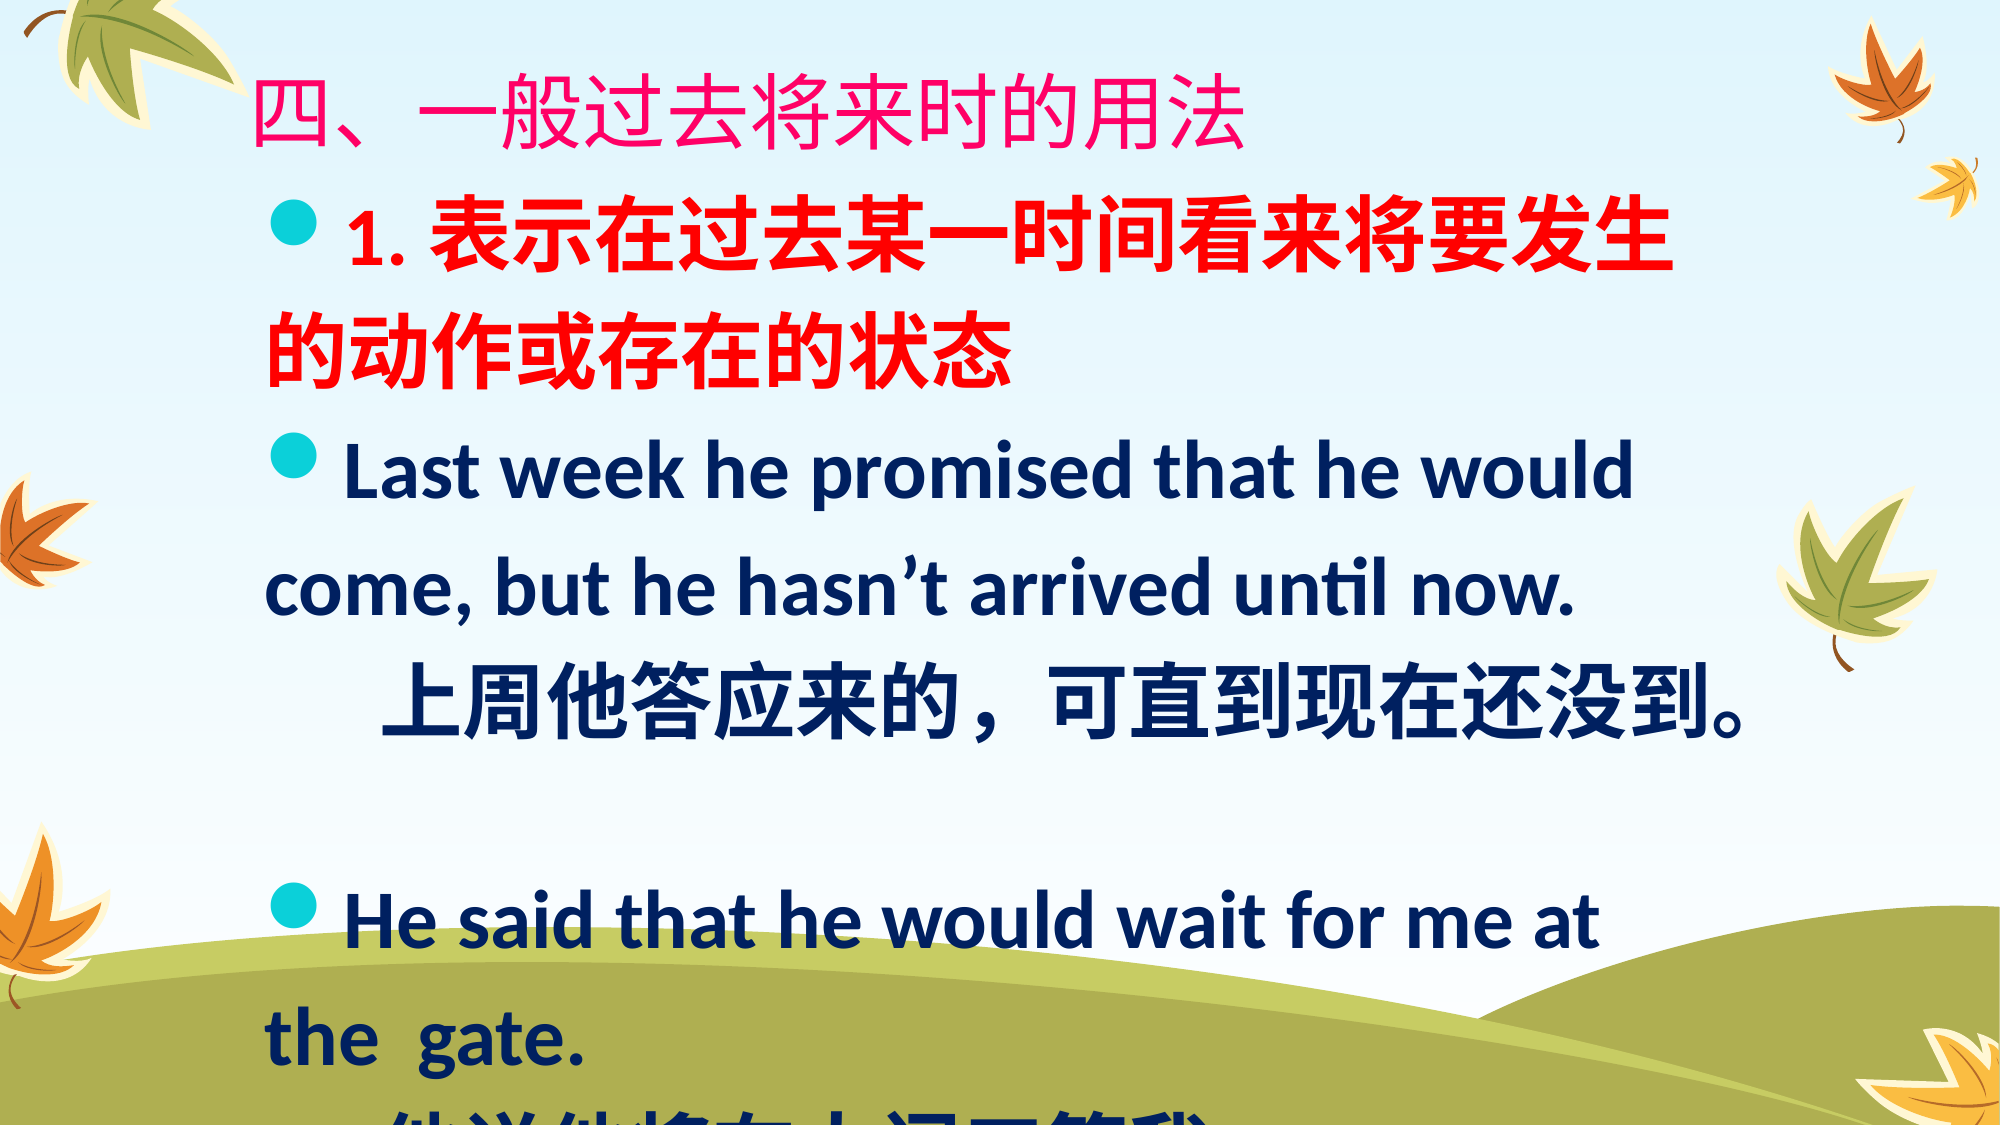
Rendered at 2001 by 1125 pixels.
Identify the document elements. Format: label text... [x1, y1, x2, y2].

text_box 四、一般过去将来时的用法 [249, 37, 1288, 174]
text_box 1.表示在过去某一时间看来将要发生 的动作或存在的状态 Last week he promised that he would come, but he hasn’t arrived until now. 上周他答应来的，可直到现在还没到。 He said that he would wait for me at the gate. 他说他将在大门口等我。 [249, 174, 1750, 1125]
